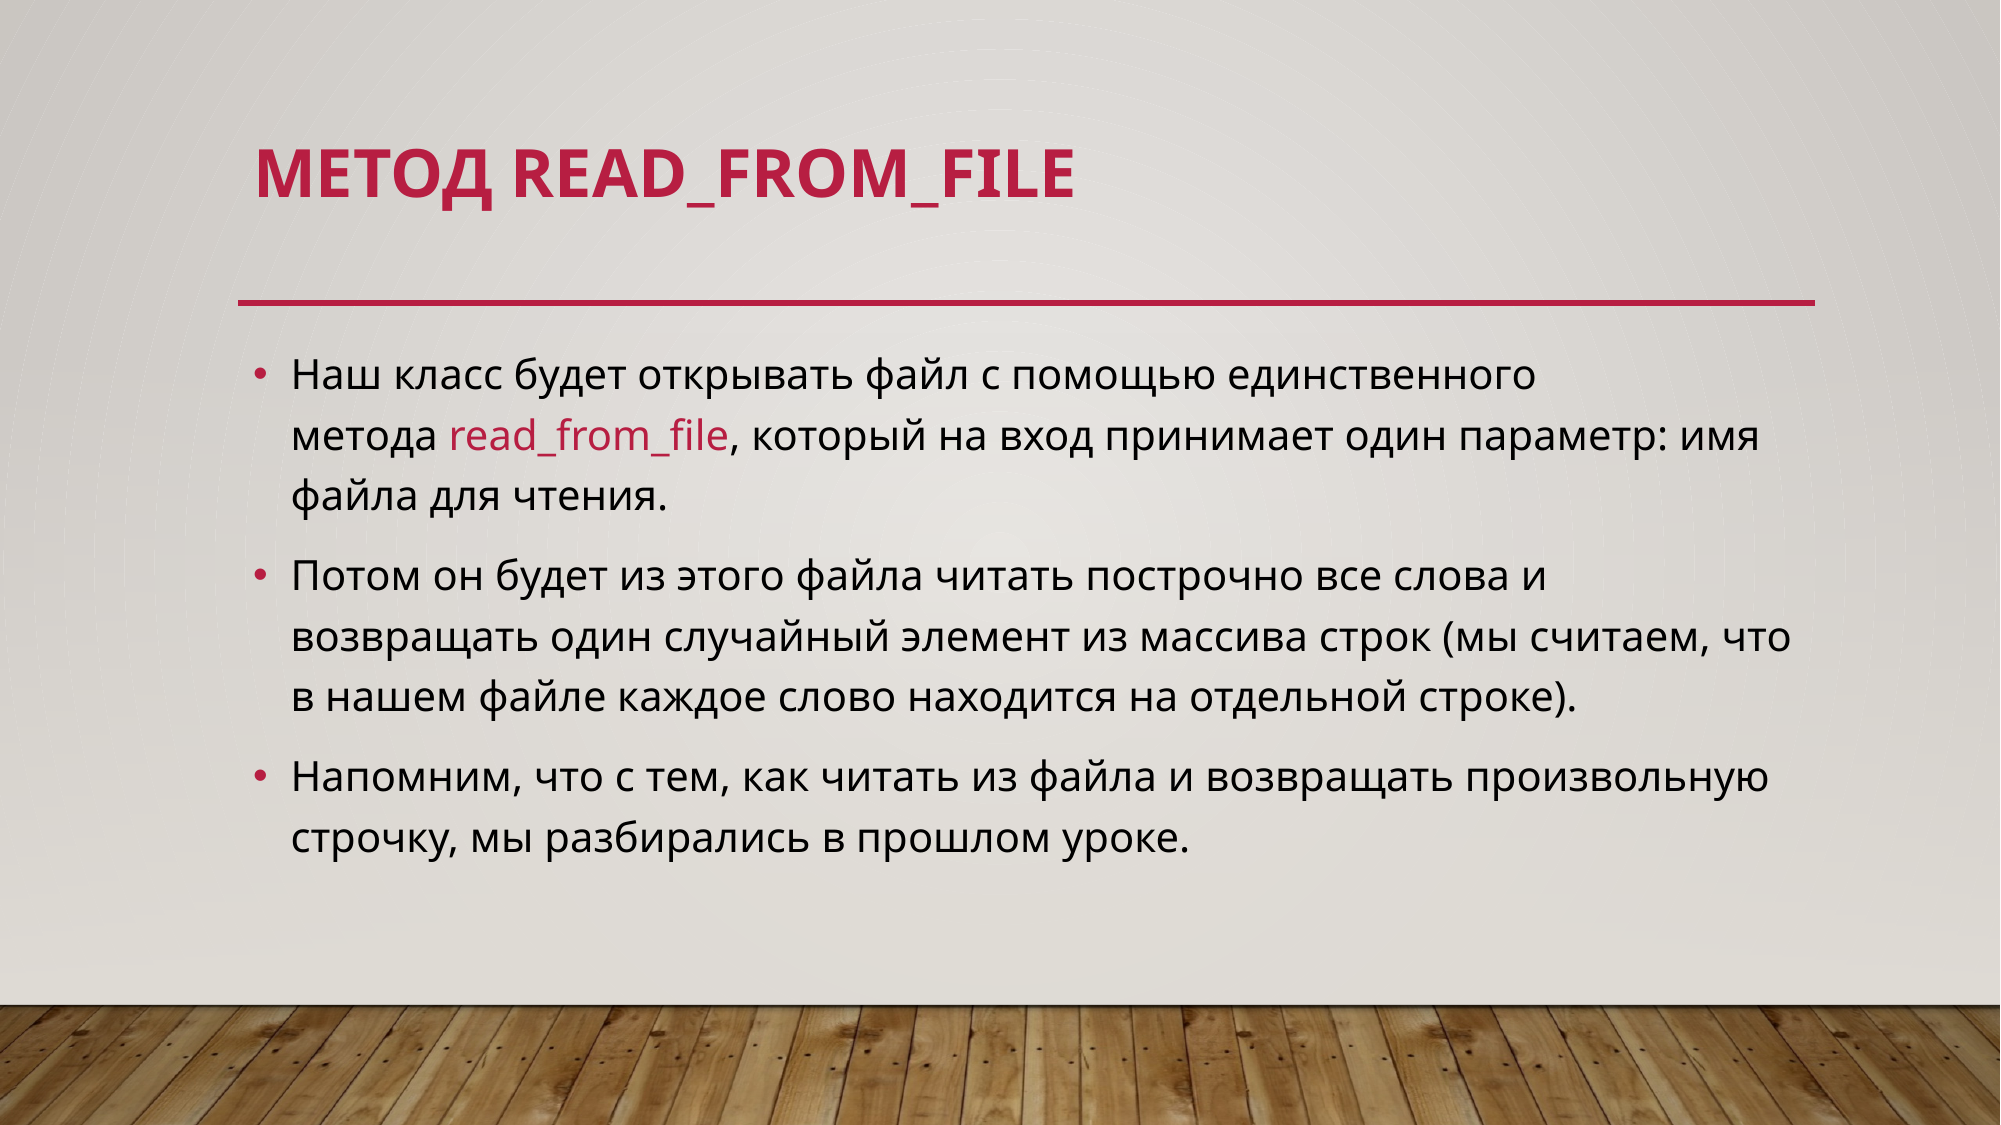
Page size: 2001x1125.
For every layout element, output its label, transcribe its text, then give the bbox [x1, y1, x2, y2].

picture [0, 1005, 2000, 1125]
title Метод read_from_file [238, 131, 1814, 305]
list Наш класс будет открывать файл с помощью единственного метода read_from_file, который на вход принимает один параметр: имя файла для чтения. Потом он будет из этого файла читать построчно все слова и возвращать один случайный элемент из массива строк (мы считаем, что в нашем файле каждое слово находится на отдельной строке). Напомним, что с тем, как читать из файла и возвращать произвольную строчку, мы разбирались в прошлом уроке. [238, 330, 1814, 993]
